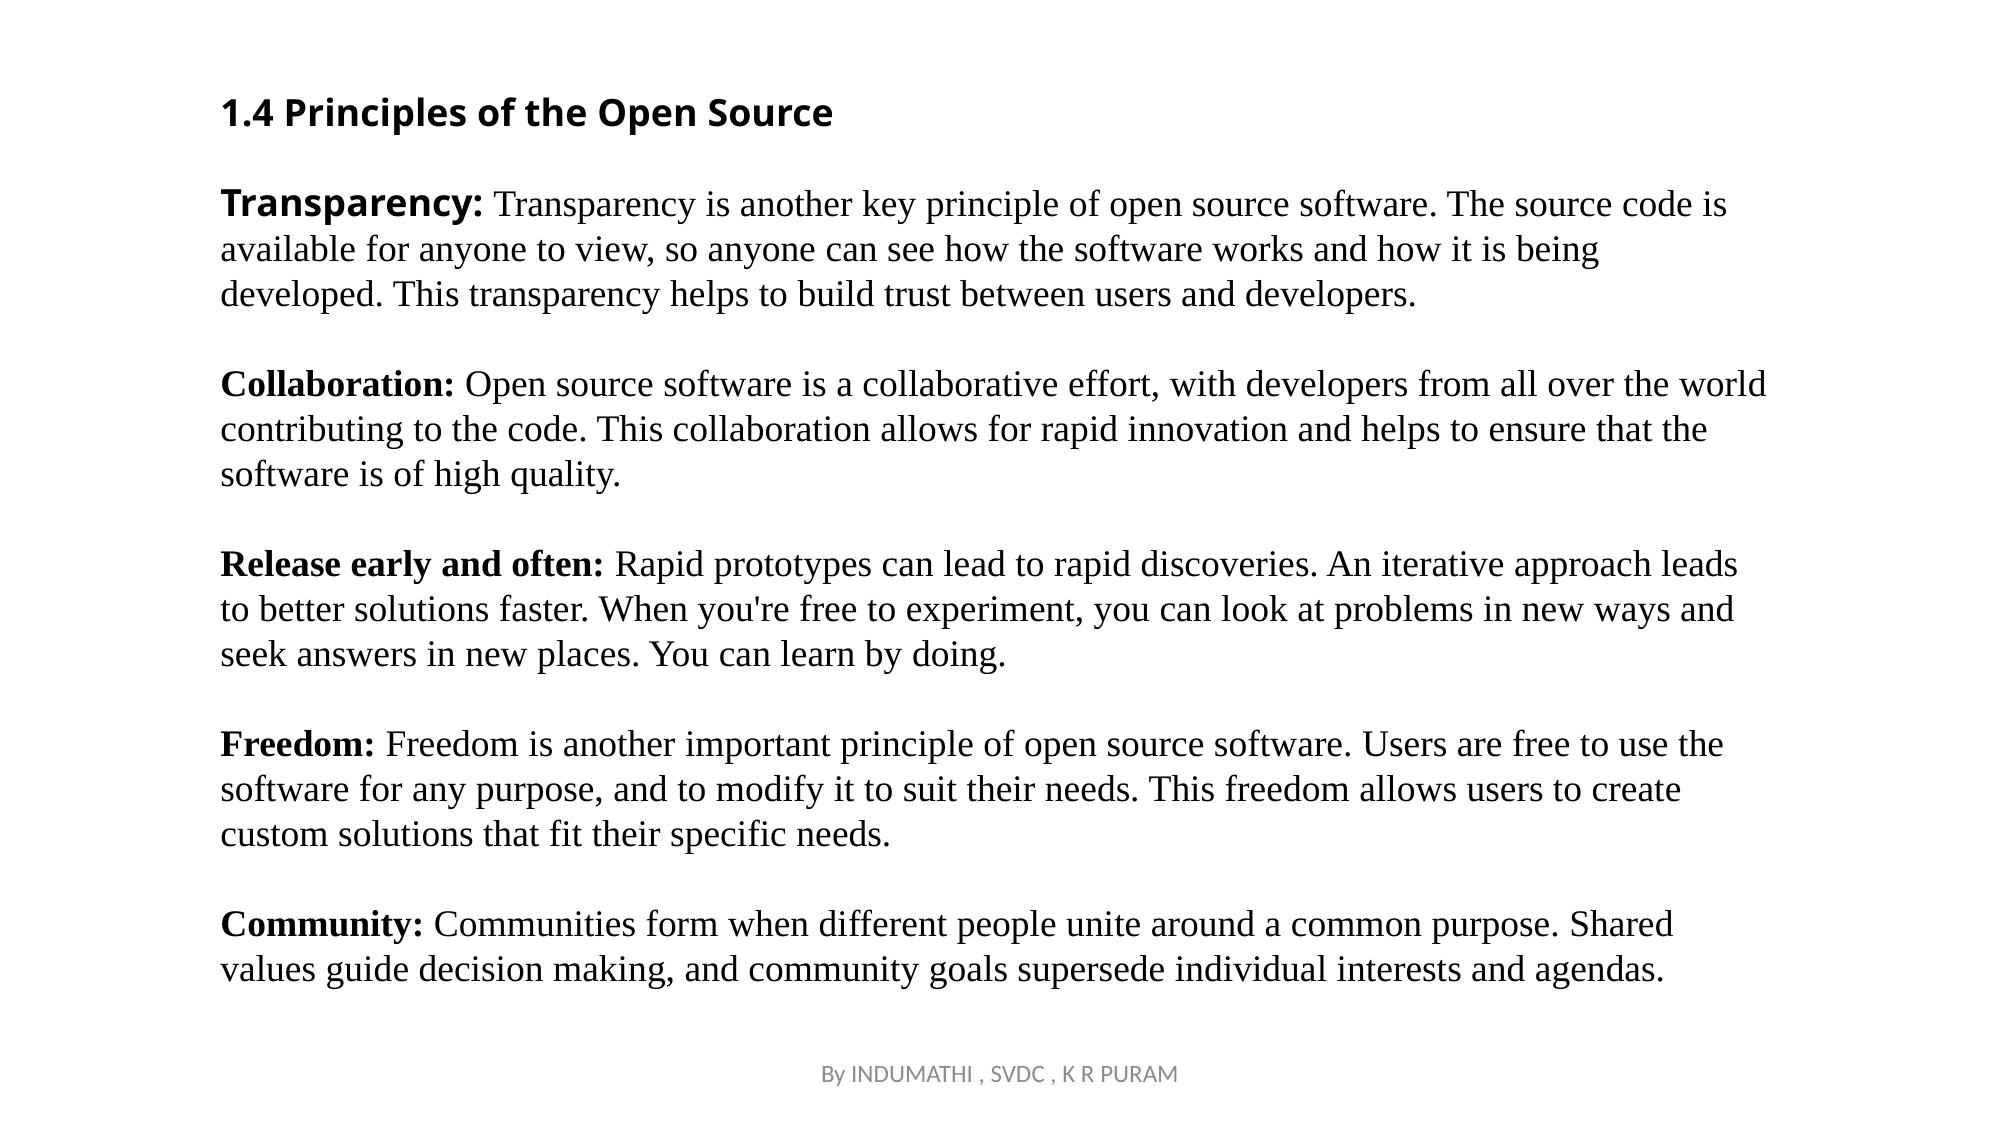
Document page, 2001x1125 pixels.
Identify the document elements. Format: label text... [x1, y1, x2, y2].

footer By INDUMATHI , SVDC , K R PURAM [662, 1042, 1338, 1103]
text_box 1.4 Principles of the Open Source Transparency: Transparency is another key principle of open source software. The source code is available for anyone to view, so anyone can see how the software works and how it is being developed. This transparency helps to build trust between users and developers. Collaboration: Open source software is a collaborative effort, with developers from all over the world contributing to the code. This collaboration allows for rapid innovation and helps to ensure that the software is of high quality. Release early and often: Rapid prototypes can lead to rapid discoveries. An iterative approach leads to better solutions faster. When you're free to experiment, you can look at problems in new ways and seek answers in new places. You can learn by doing. Freedom: Freedom is another important principle of open source software. Users are free to use the software for any purpose, and to modify it to suit their needs. This freedom allows users to create custom solutions that fit their specific needs. Community: Communities form when different people unite around a common purpose. Shared values guide decision making, and community goals supersede individual interests and agendas. [205, 81, 1788, 1042]
